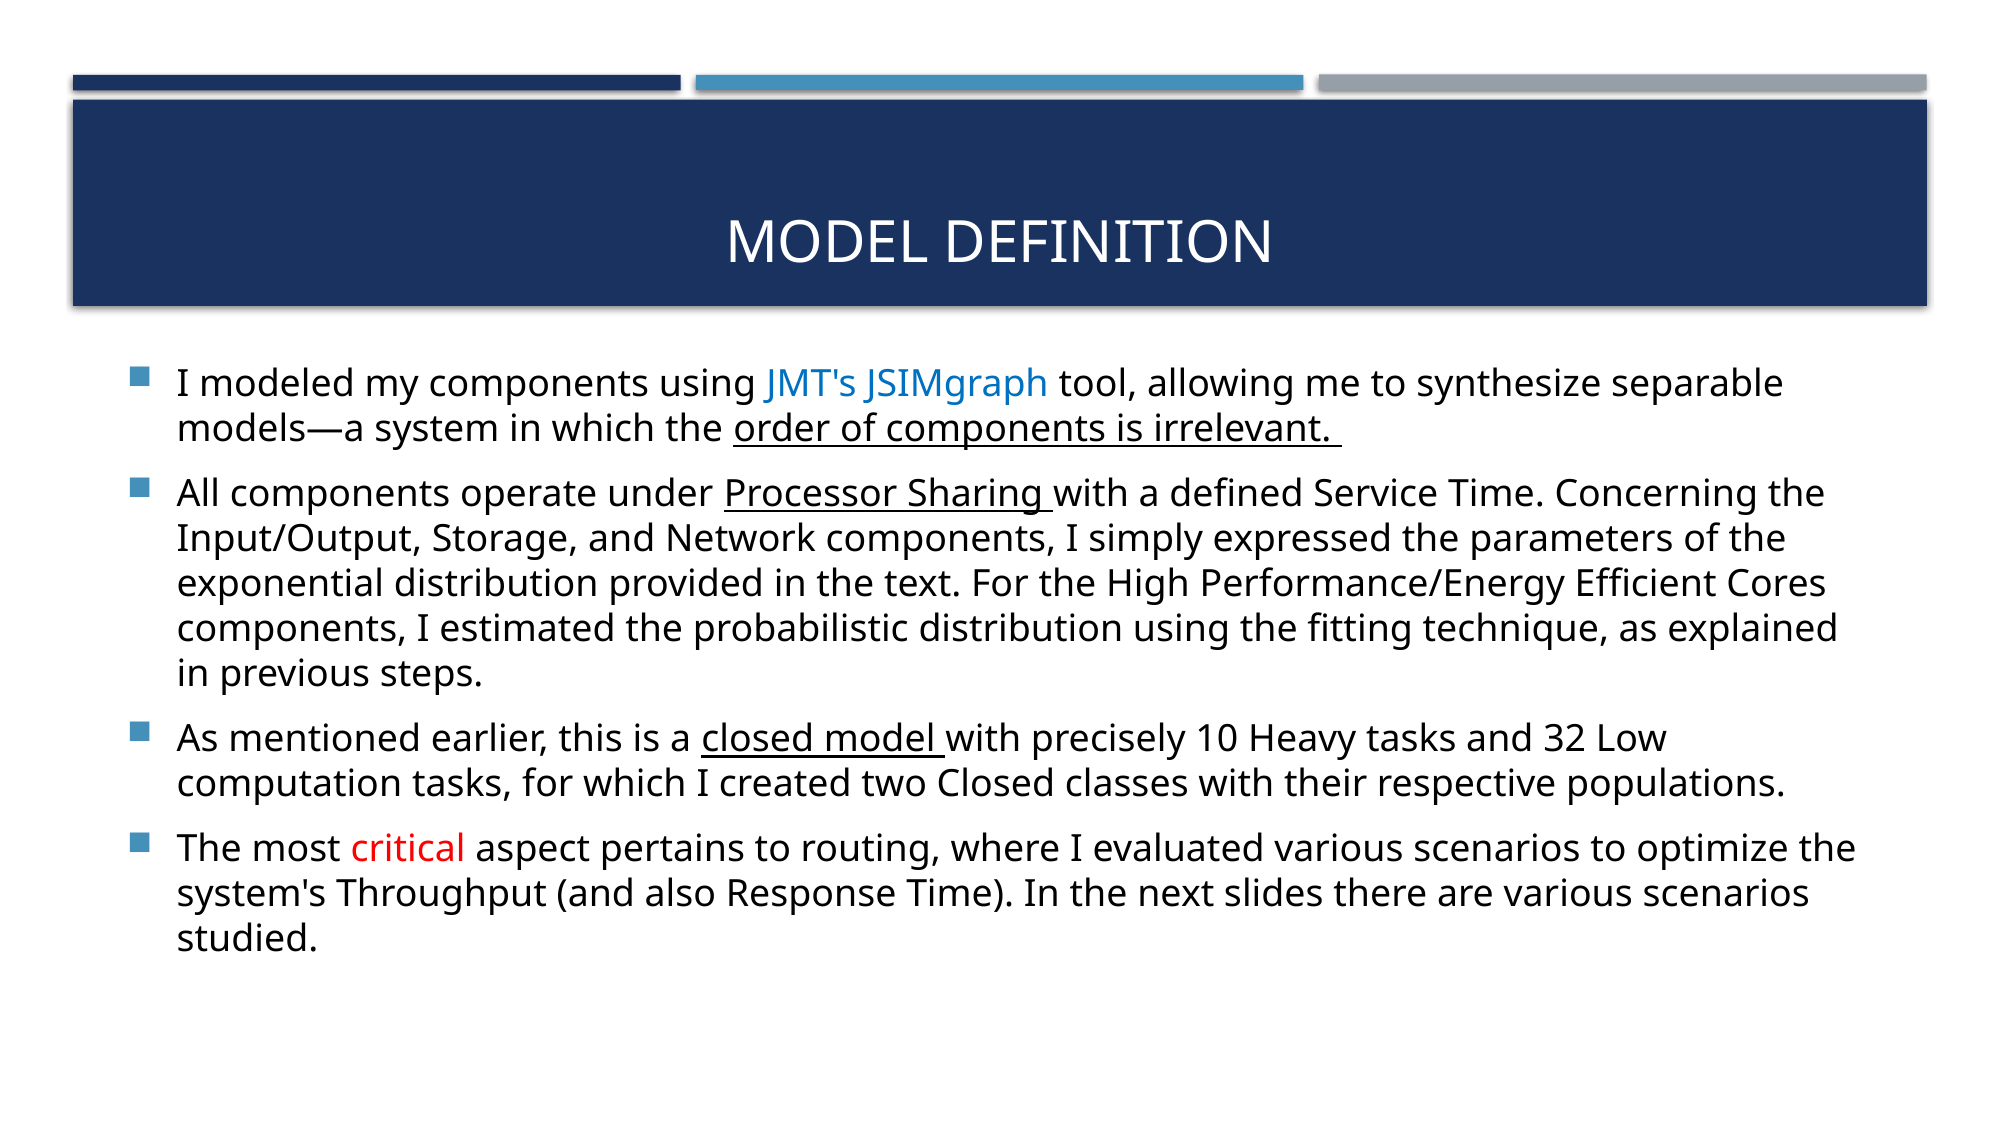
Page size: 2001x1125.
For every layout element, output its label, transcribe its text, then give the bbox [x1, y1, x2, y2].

text_box I modeled my components using JMT's JSIMgraph tool, allowing me to synthesize separable models—a system in which the order of components is irrelevant. All components operate under Processor Sharing with a defined Service Time. Concerning the Input/Output, Storage, and Network components, I simply expressed the parameters of the exponential distribution provided in the text. For the High Performance/Energy Efficient Cores components, I estimated the probabilistic distribution using the fitting technique, as explained in previous steps. As mentioned earlier, this is a closed model with precisely 10 Heavy tasks and 32 Low computation tasks, for which I created two Closed classes with their respective populations. The most critical aspect pertains to routing, where I evaluated various scenarios to optimize the system's Throughput (and also Response Time). In the next slides there are various scenarios studied. [111, 339, 1889, 979]
title Model Definition [95, 119, 1905, 282]
